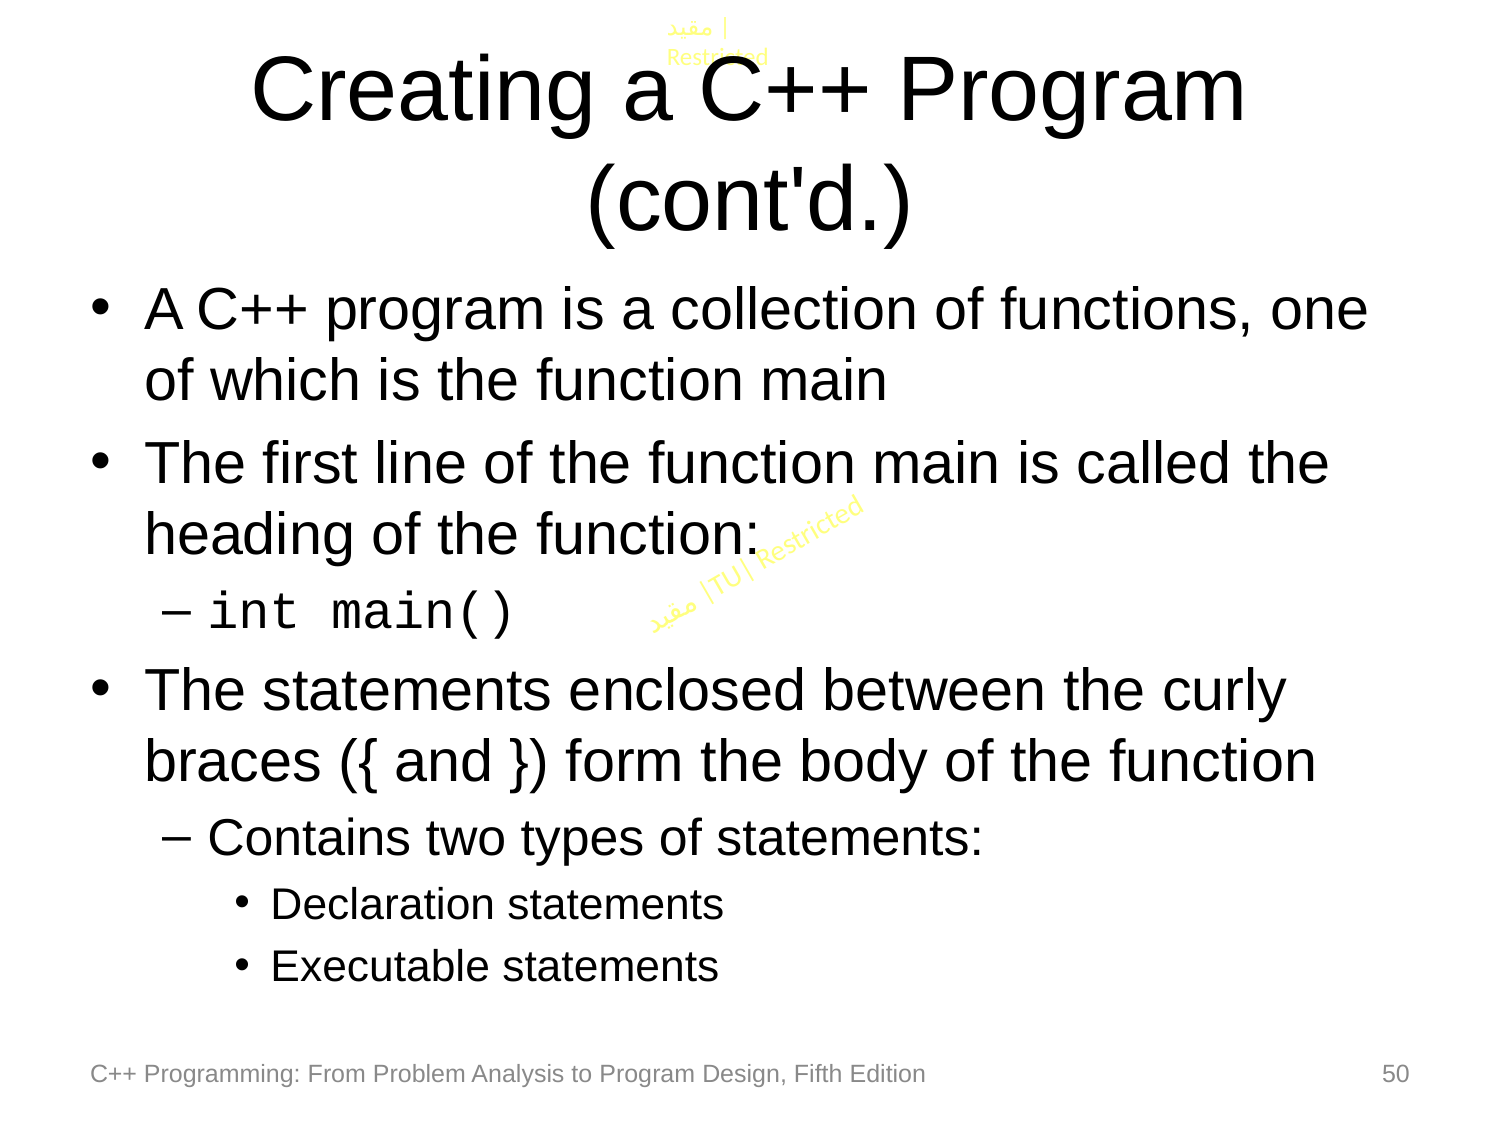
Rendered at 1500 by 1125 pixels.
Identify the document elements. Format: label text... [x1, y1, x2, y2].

title Creating a C++ Program (cont'd.) [74, 44, 1426, 233]
list A C++ program is a collection of functions, one of which is the function main The first line of the function main is called the heading of the function: int main() The statements enclosed between the curly braces ({ and }) form the body of the function Contains two types of statements: Declaration statements Executable statements [74, 262, 1426, 1006]
footer C++ Programming: From Problem Analysis to Program Design, Fifth Edition [75, 1042, 988, 1103]
slide_number 50 [1074, 1042, 1425, 1103]
